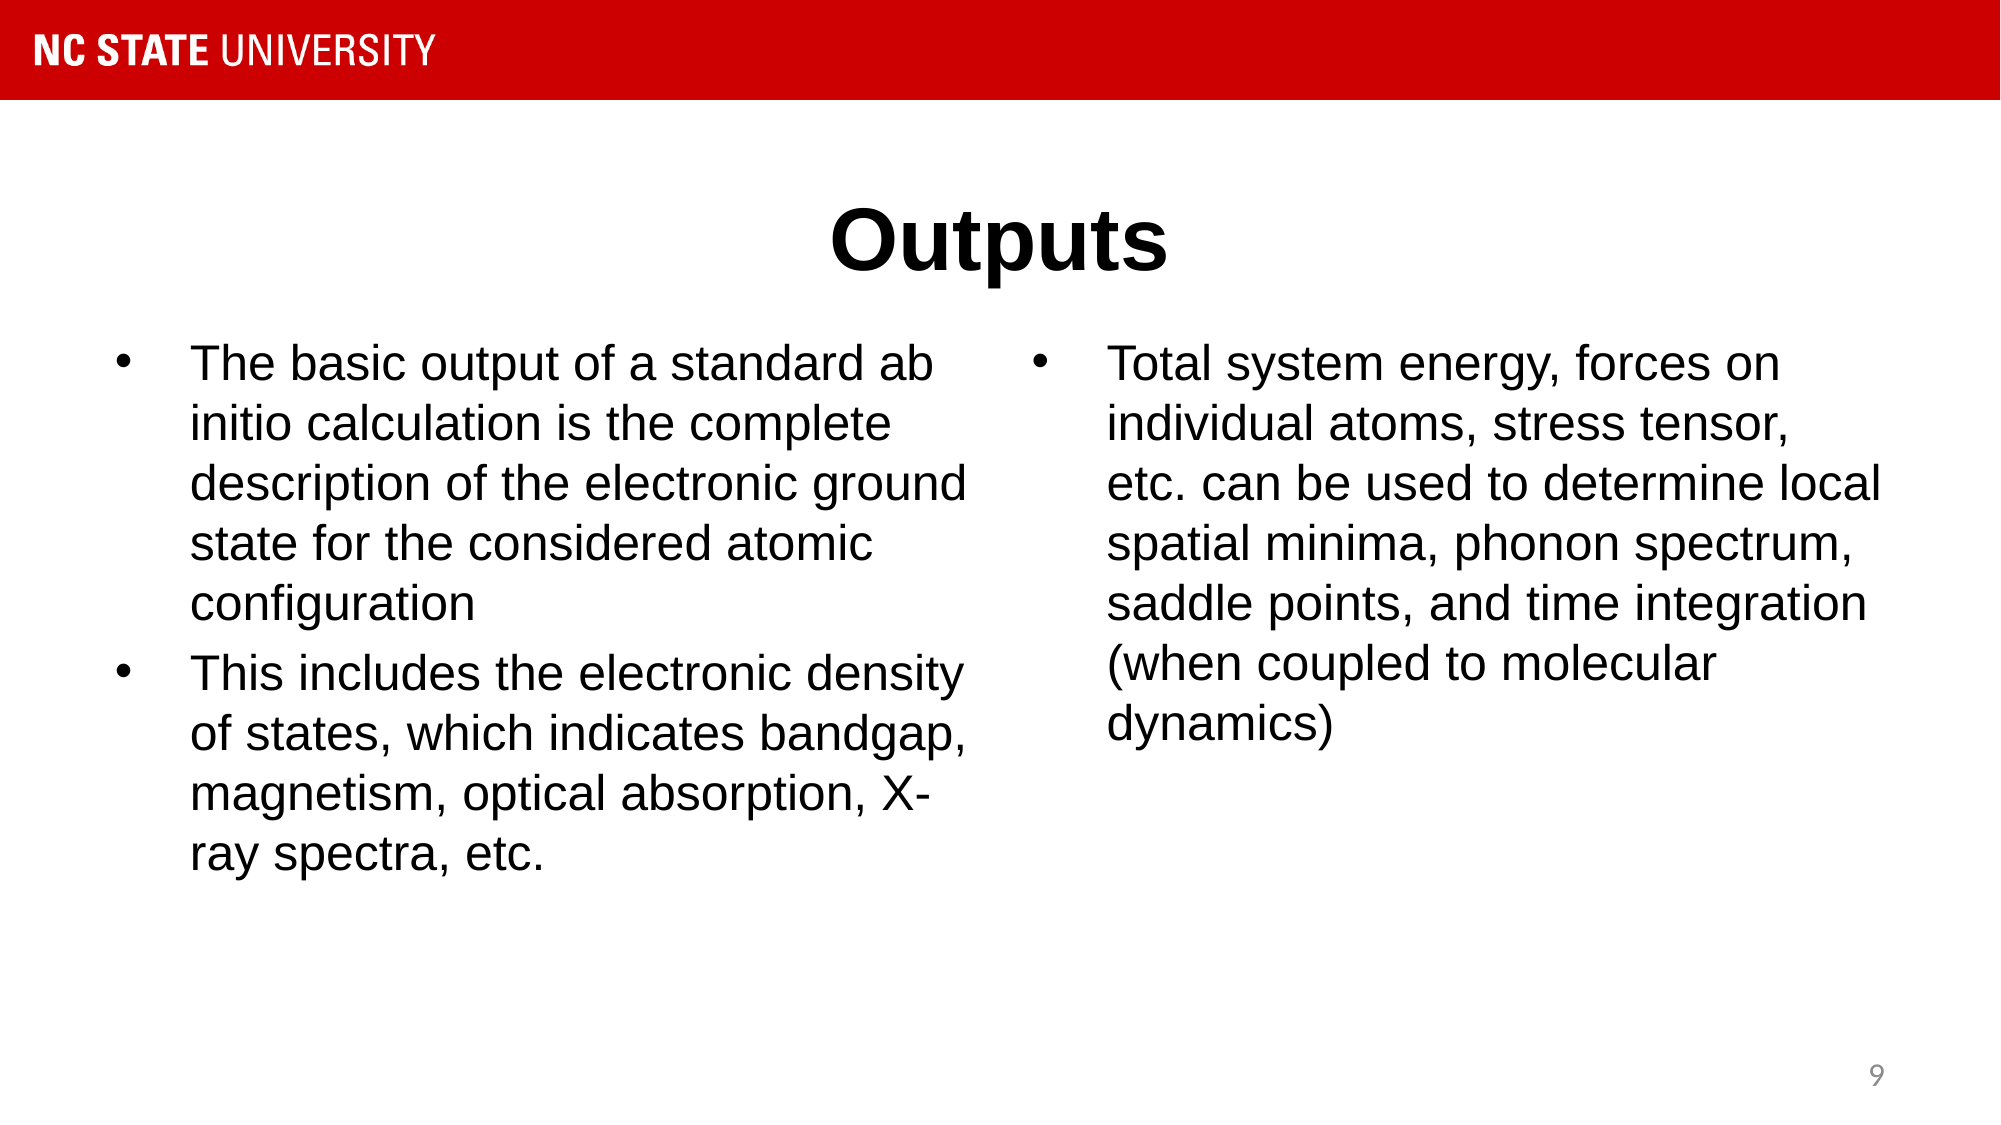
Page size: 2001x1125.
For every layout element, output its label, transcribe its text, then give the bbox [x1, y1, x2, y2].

list Total system energy, forces on individual atoms, stress tensor, etc. can be used to determine local spatial minima, phonon spectrum, saddle points, and time integration (when coupled to molecular dynamics) [1016, 322, 1900, 1005]
title Outputs [99, 147, 1900, 323]
picture [0, 0, 2001, 100]
list The basic output of a standard ab initio calculation is the complete description of the electronic ground state for the considered atomic configuration This includes the electronic density of states, which indicates bandgap, magnetism, optical absorption, X-ray spectra, etc. [99, 322, 984, 1005]
slide_number 9 [1433, 1042, 1900, 1103]
